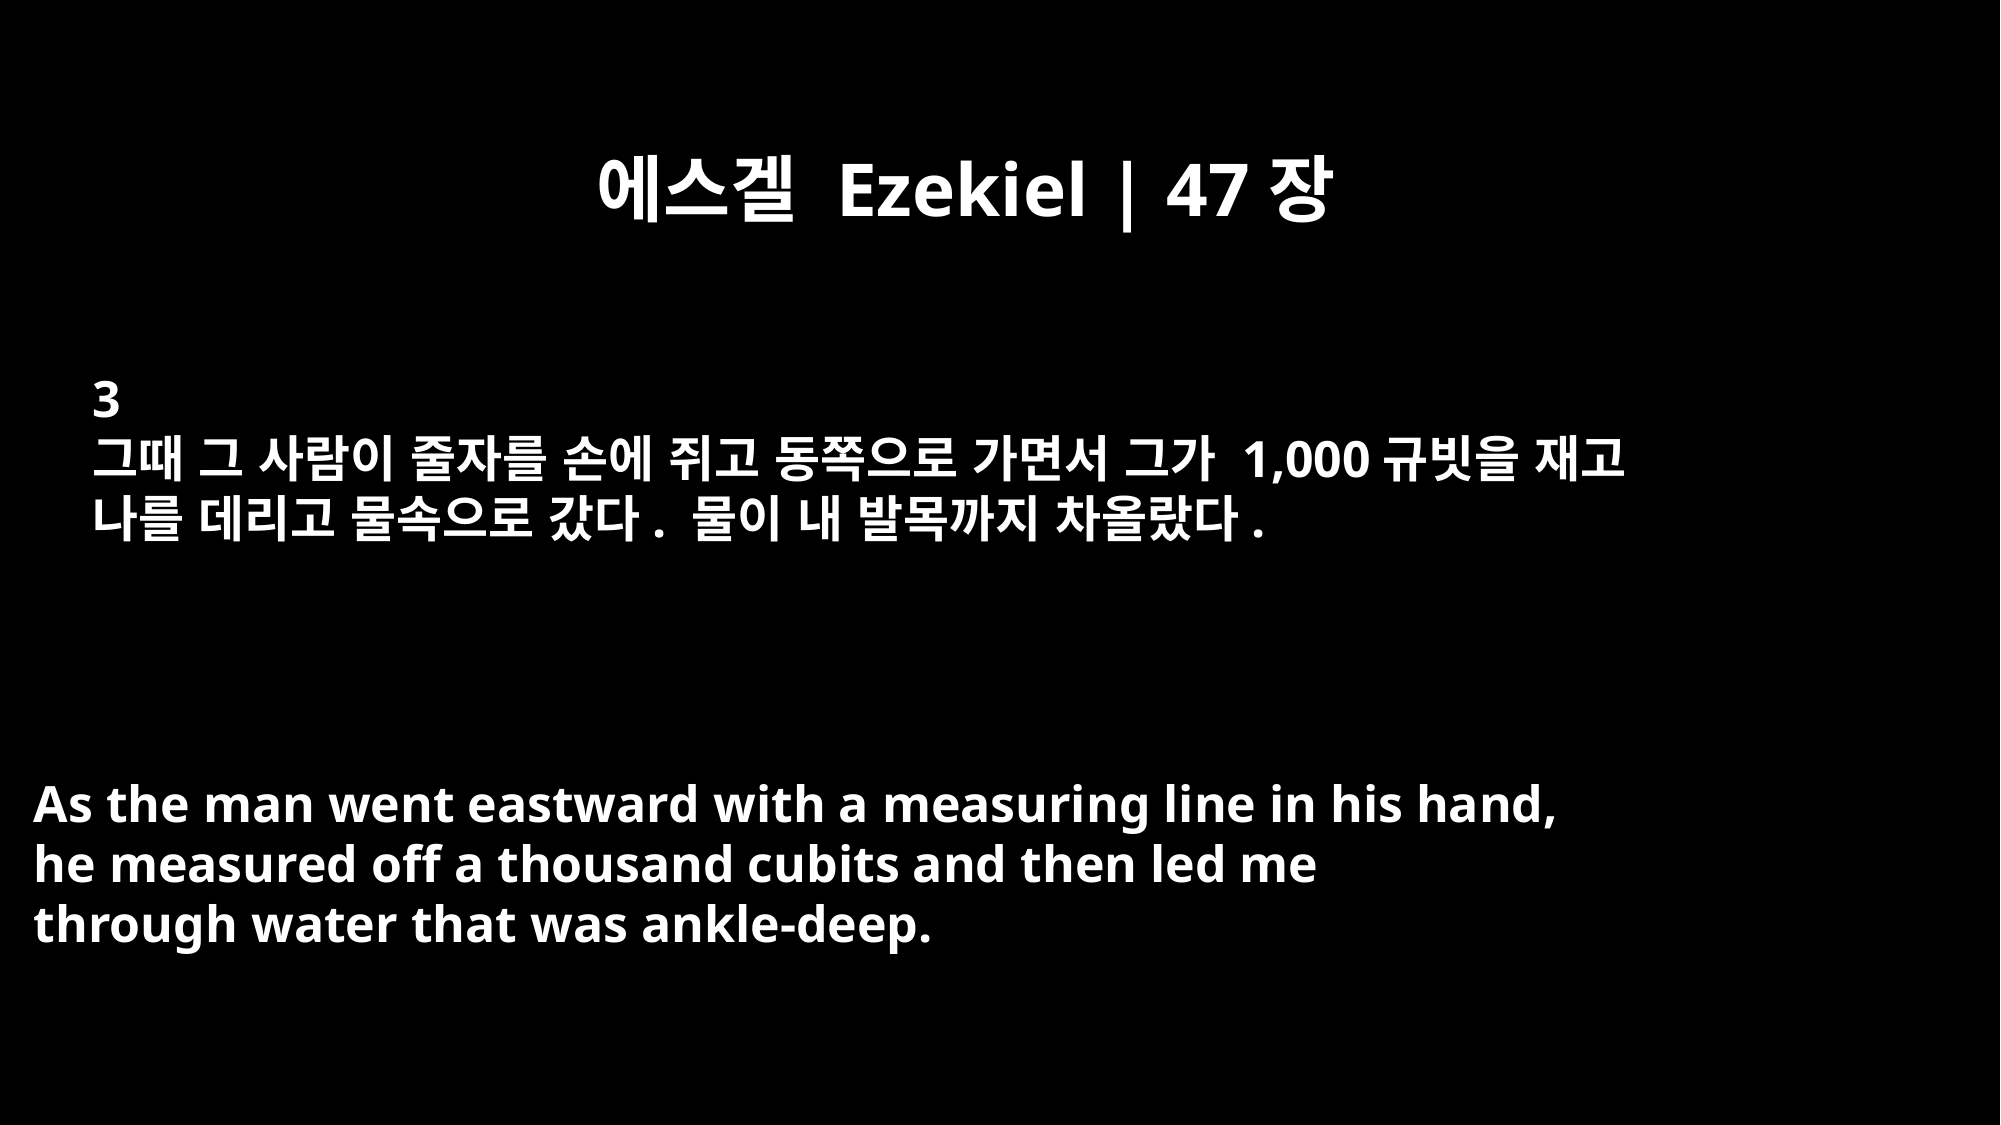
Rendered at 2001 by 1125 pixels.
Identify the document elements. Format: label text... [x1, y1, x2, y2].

text_box As the man went eastward with a measuring line in his hand, he measured off a thousand cubits and then led me through water that was ankle-deep. [19, 764, 1587, 960]
text_box 3 그때 그 사람이 줄자를 손에 쥐고 동쪽으로 가면서 그가 1,000규빗을 재고 나를 데리고 물속으로 갔다. 물이 내 발목까지 차올랐다. [77, 359, 1656, 555]
text_box 에스겔 Ezekiel | 47장 [581, 136, 1351, 239]
